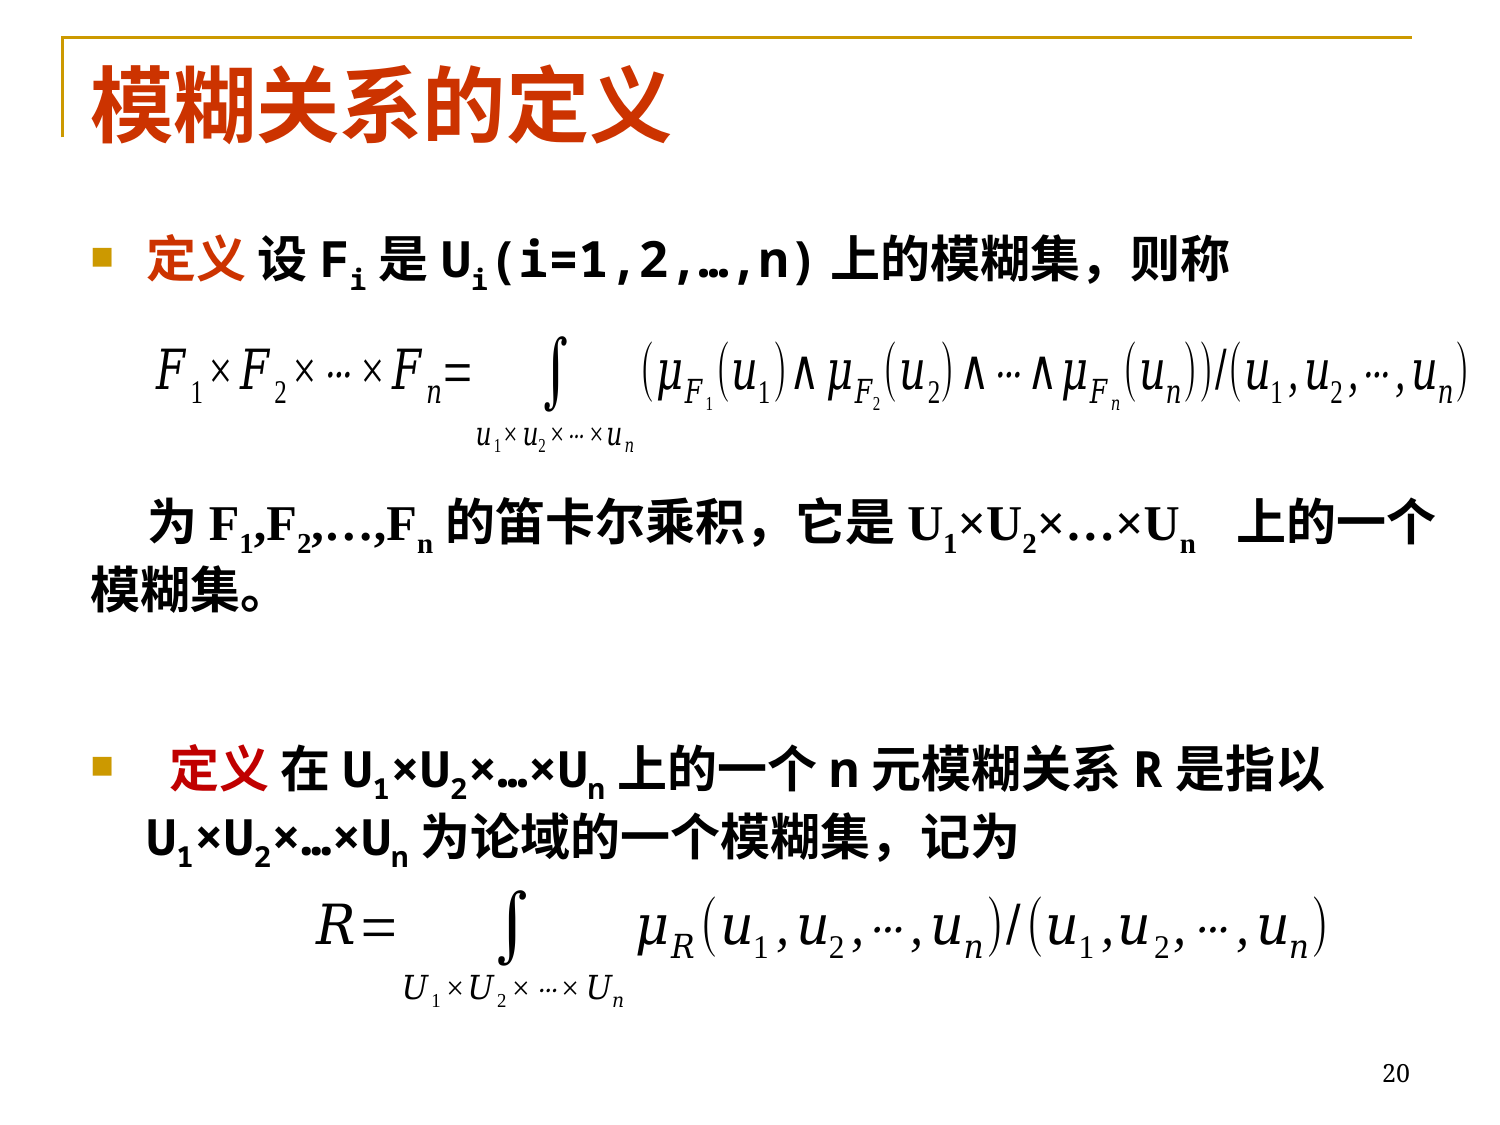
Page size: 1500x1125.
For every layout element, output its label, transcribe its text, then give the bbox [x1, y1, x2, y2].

title 模糊关系的定义 [74, 45, 1426, 219]
list 定义 设Fi是Ui(i=1,2,…,n)上的模糊集，则称 为F1,F2,…,Fn的笛卡尔乘积，它是U1×U2×…×Un 上的一个模糊集。 定义 在U1×U2×…×Un上的一个n元模糊关系R是指以U1×U2×…×Un为论域的一个模糊集，记为 [74, 219, 1490, 1006]
slide_number 20 [1074, 1023, 1426, 1100]
